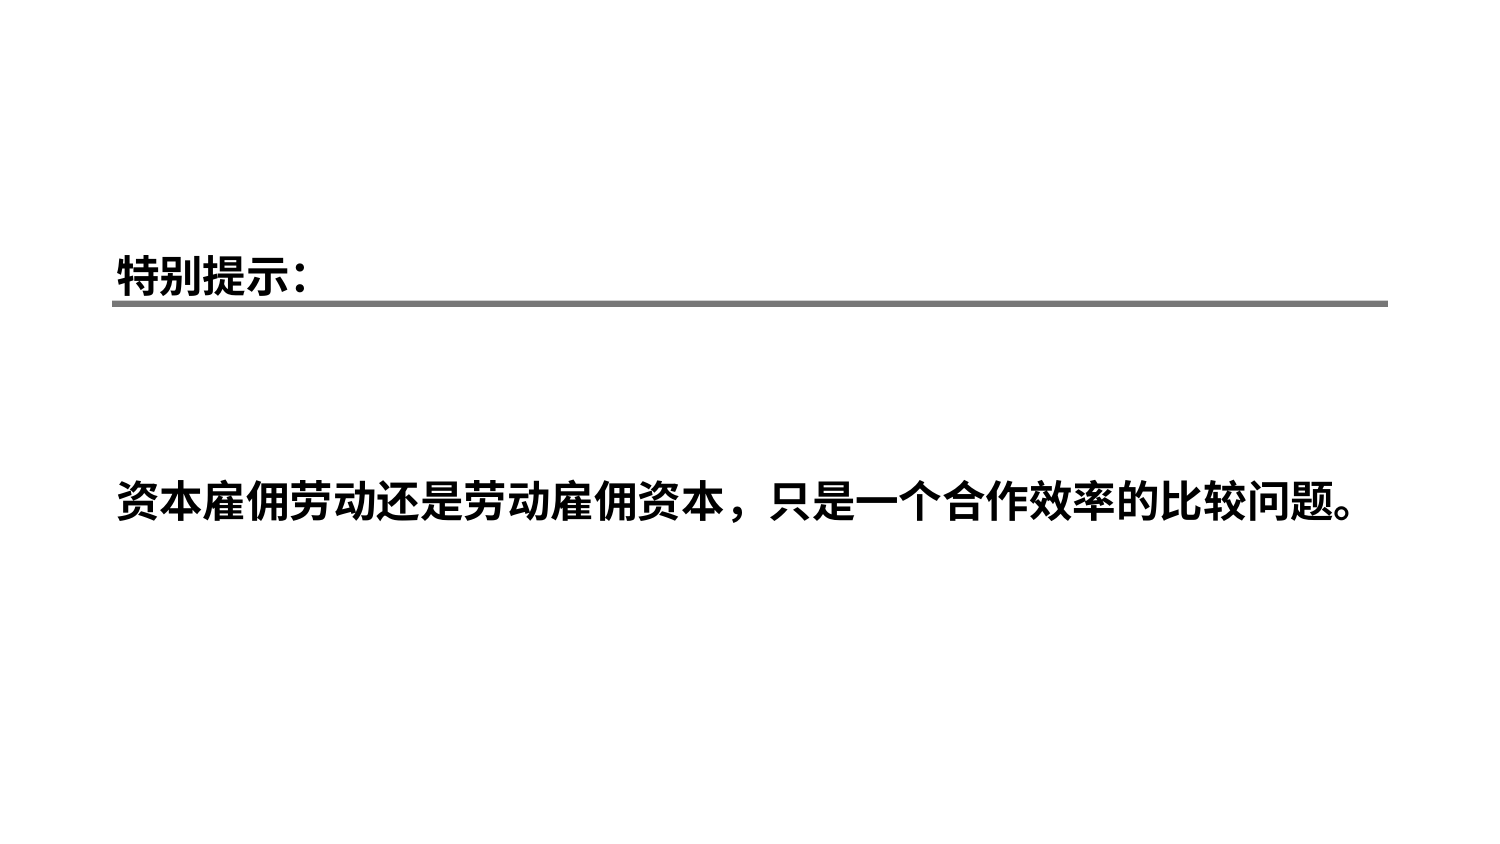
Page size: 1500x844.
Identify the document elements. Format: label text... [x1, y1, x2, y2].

text_box 特别提示： 资本雇佣劳动还是劳动雇佣资本，只是一个合作效率的比较问题。 [101, 68, 1436, 534]
